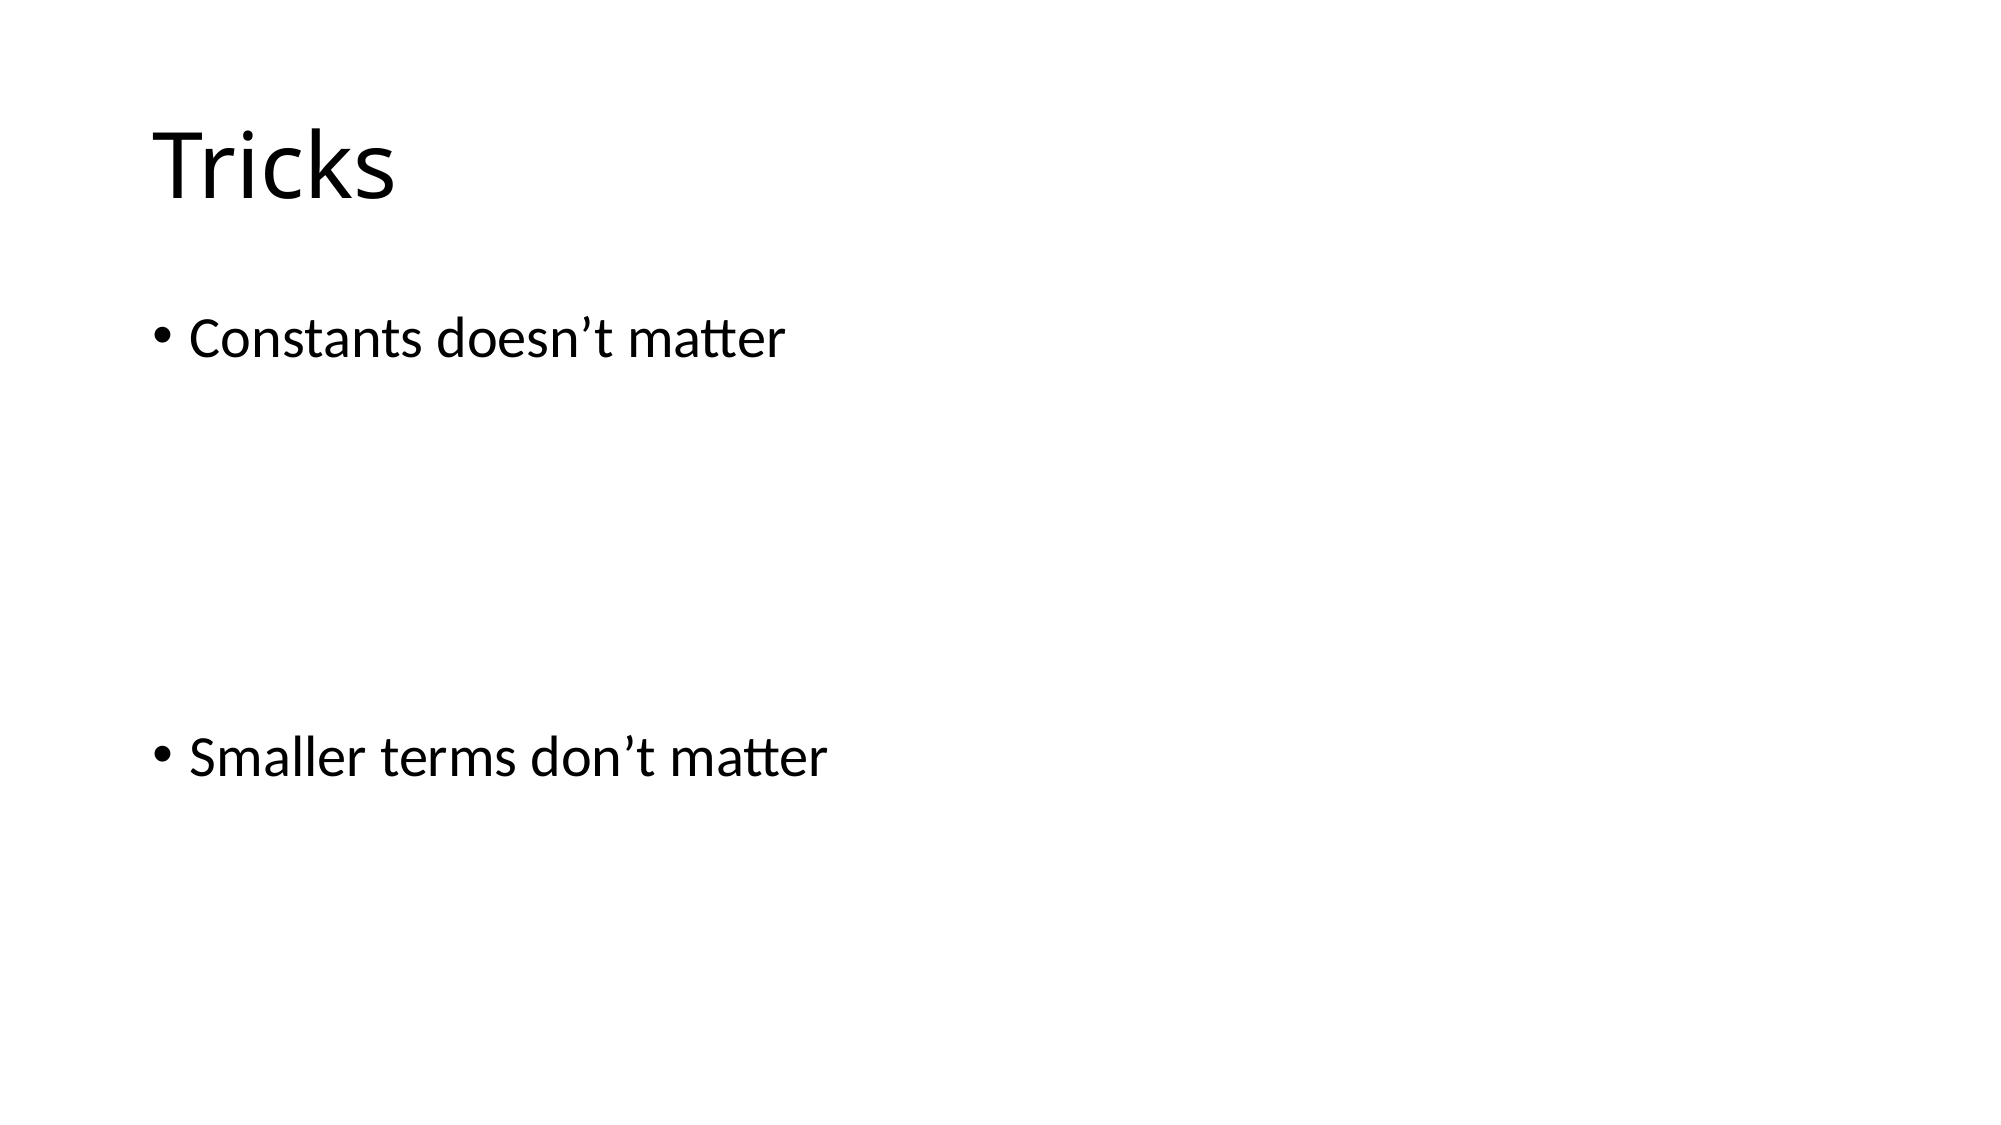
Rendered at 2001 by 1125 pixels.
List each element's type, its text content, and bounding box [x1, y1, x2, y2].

title Tricks [137, 59, 1863, 278]
